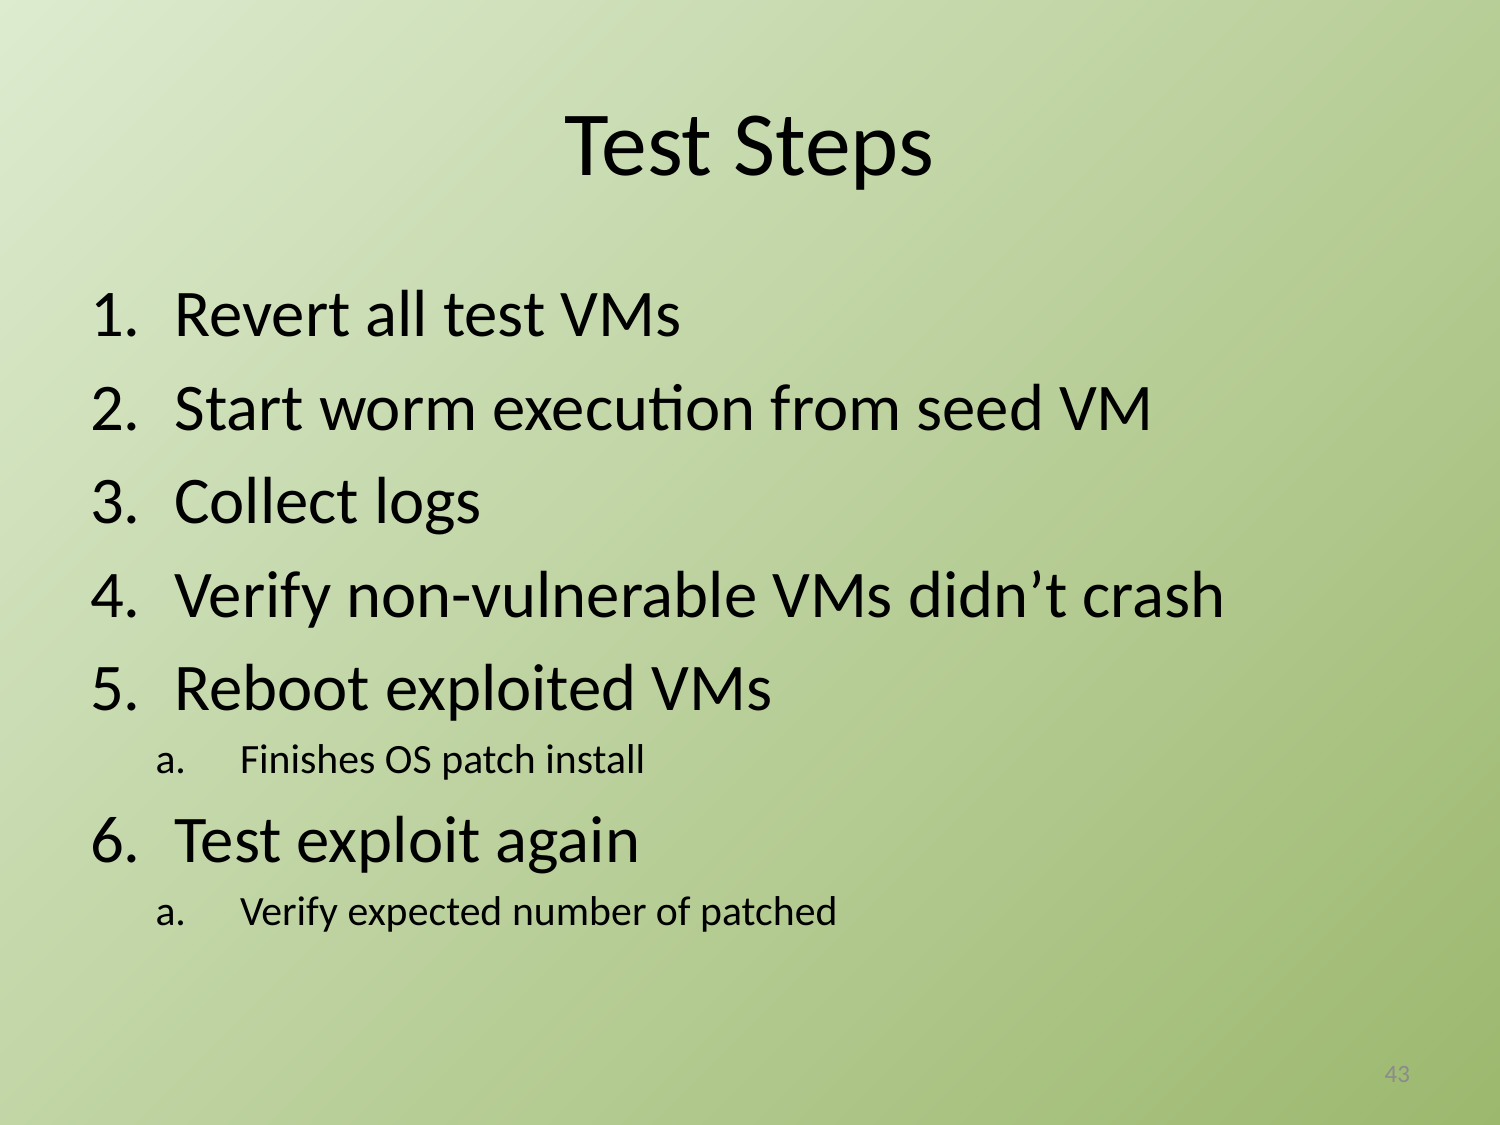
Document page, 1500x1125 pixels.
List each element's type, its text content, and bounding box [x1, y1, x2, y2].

title Test Steps [75, 45, 1425, 233]
list Revert all test VMs Start worm execution from seed VM Collect logs Verify non-vulnerable VMs didn’t crash Reboot exploited VMs Finishes OS patch install Test exploit again Verify expected number of patched [75, 262, 1425, 1005]
slide_number 43 [1074, 1042, 1425, 1103]
